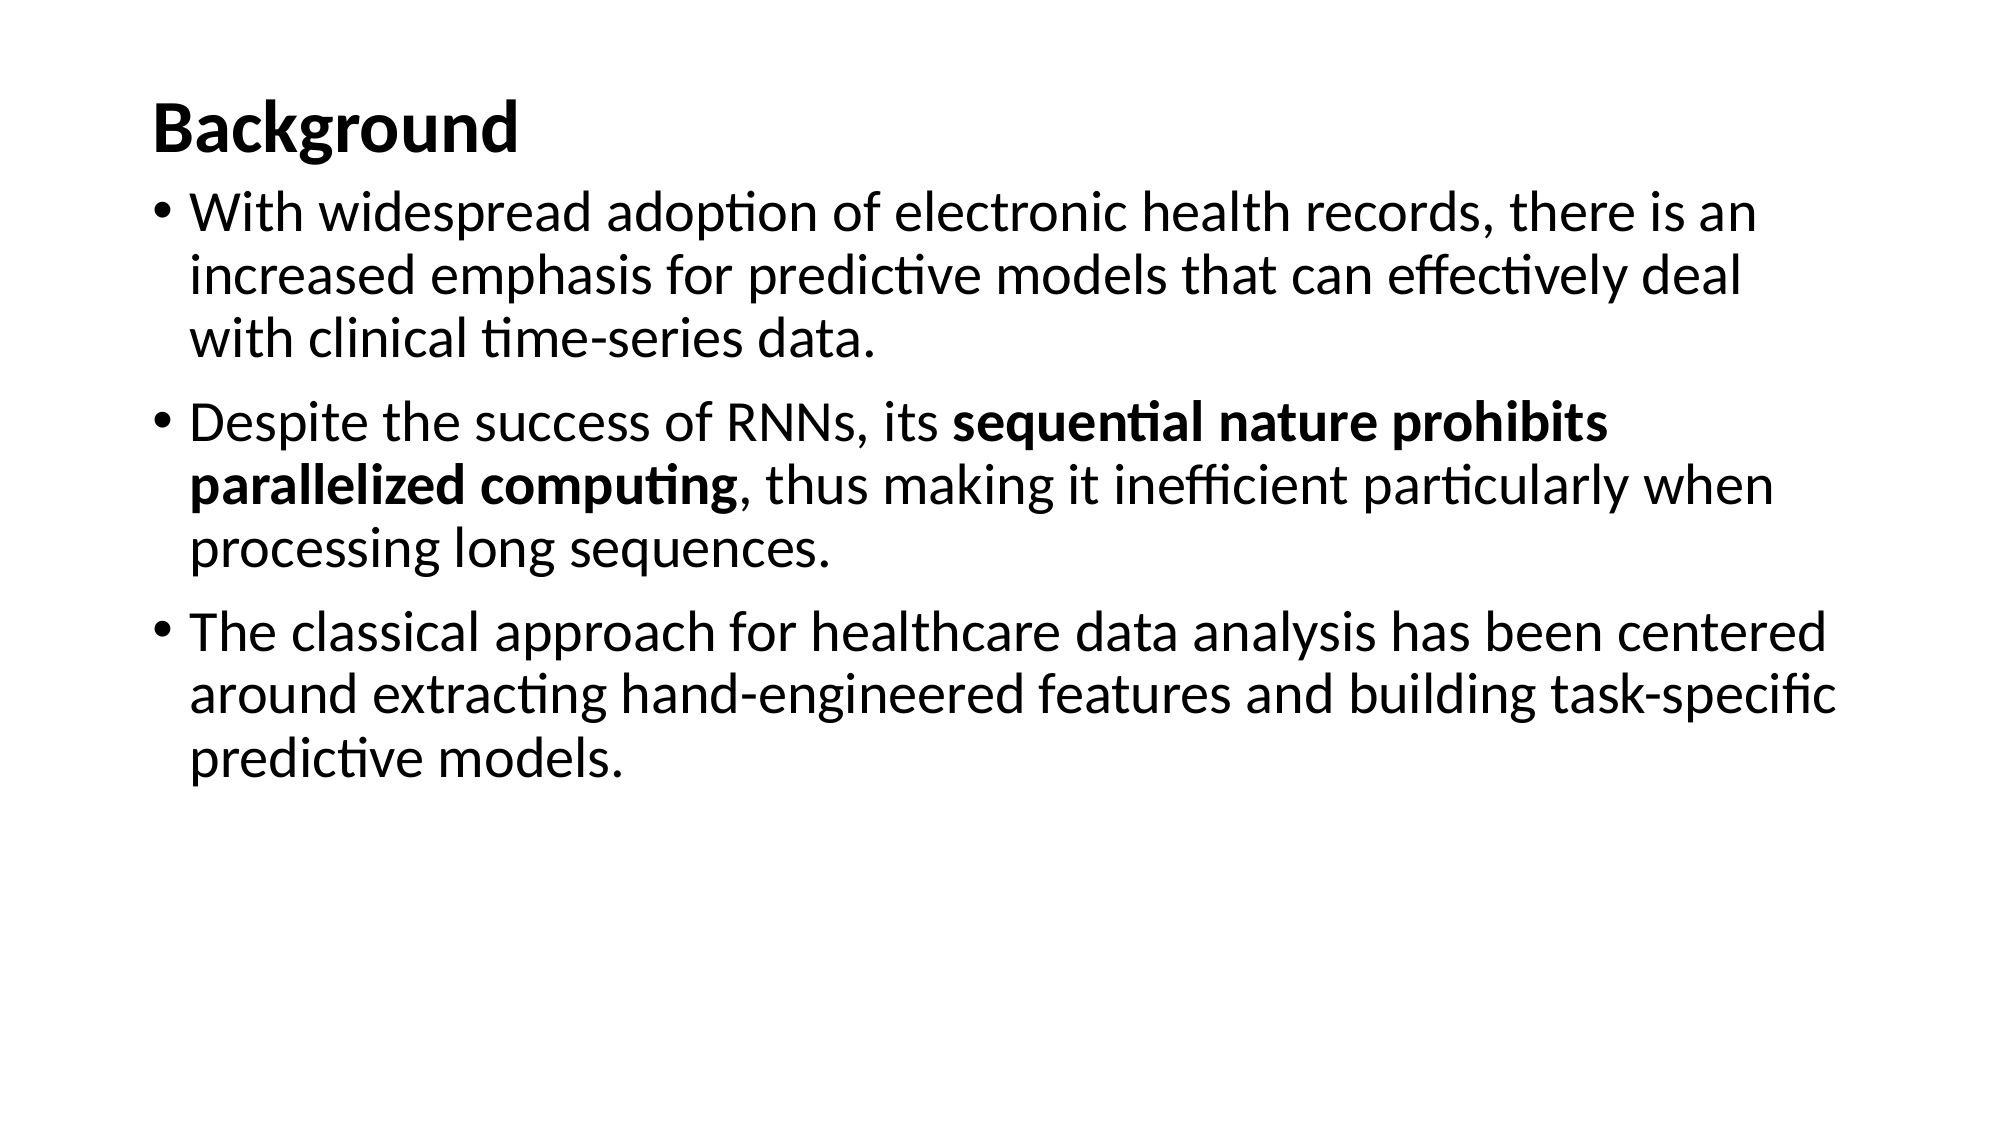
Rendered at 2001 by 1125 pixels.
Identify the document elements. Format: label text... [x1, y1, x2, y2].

list With widespread adoption of electronic health records, there is an increased emphasis for predictive models that can effectively deal with clinical time-series data. Despite the success of RNNs, its sequential nature prohibits parallelized computing, thus making it inefficient particularly when processing long sequences. The classical approach for healthcare data analysis has been centered around extracting hand-engineered features and building task-specific predictive models. [137, 173, 1863, 1000]
title Background [137, 82, 1863, 173]
